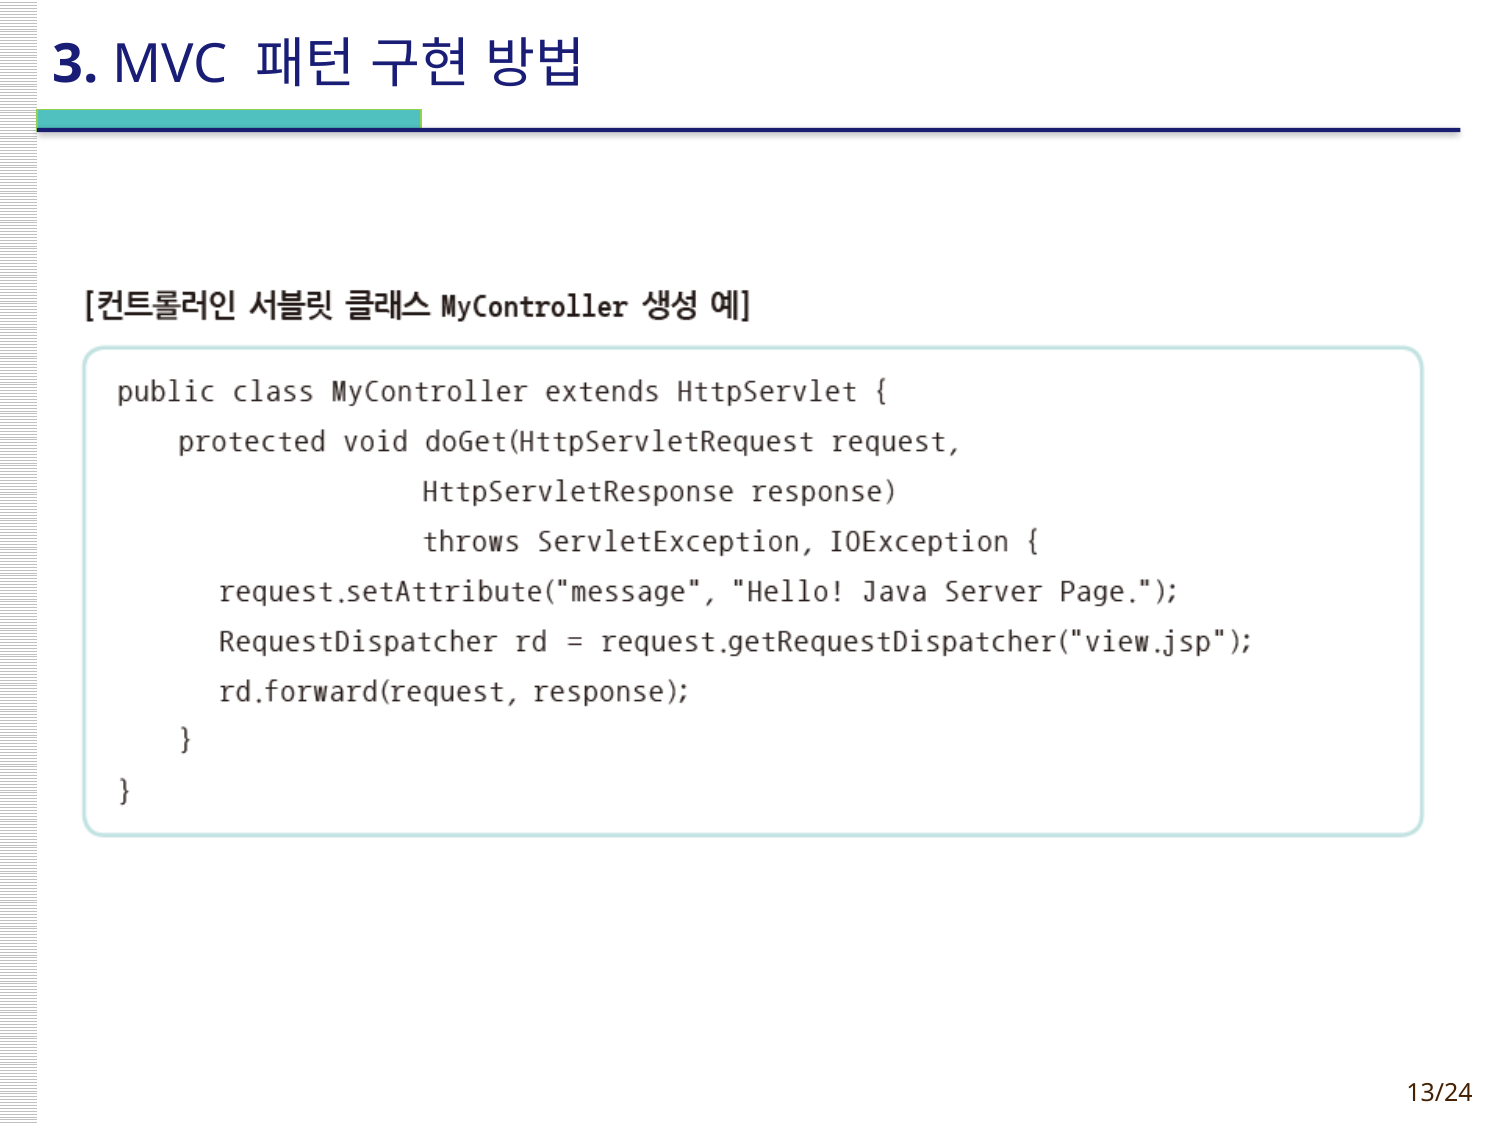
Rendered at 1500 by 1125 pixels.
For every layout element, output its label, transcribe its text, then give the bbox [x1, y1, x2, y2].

title 3. MVC 패턴 구현 방법 [37, 13, 1278, 109]
picture [61, 277, 1439, 848]
